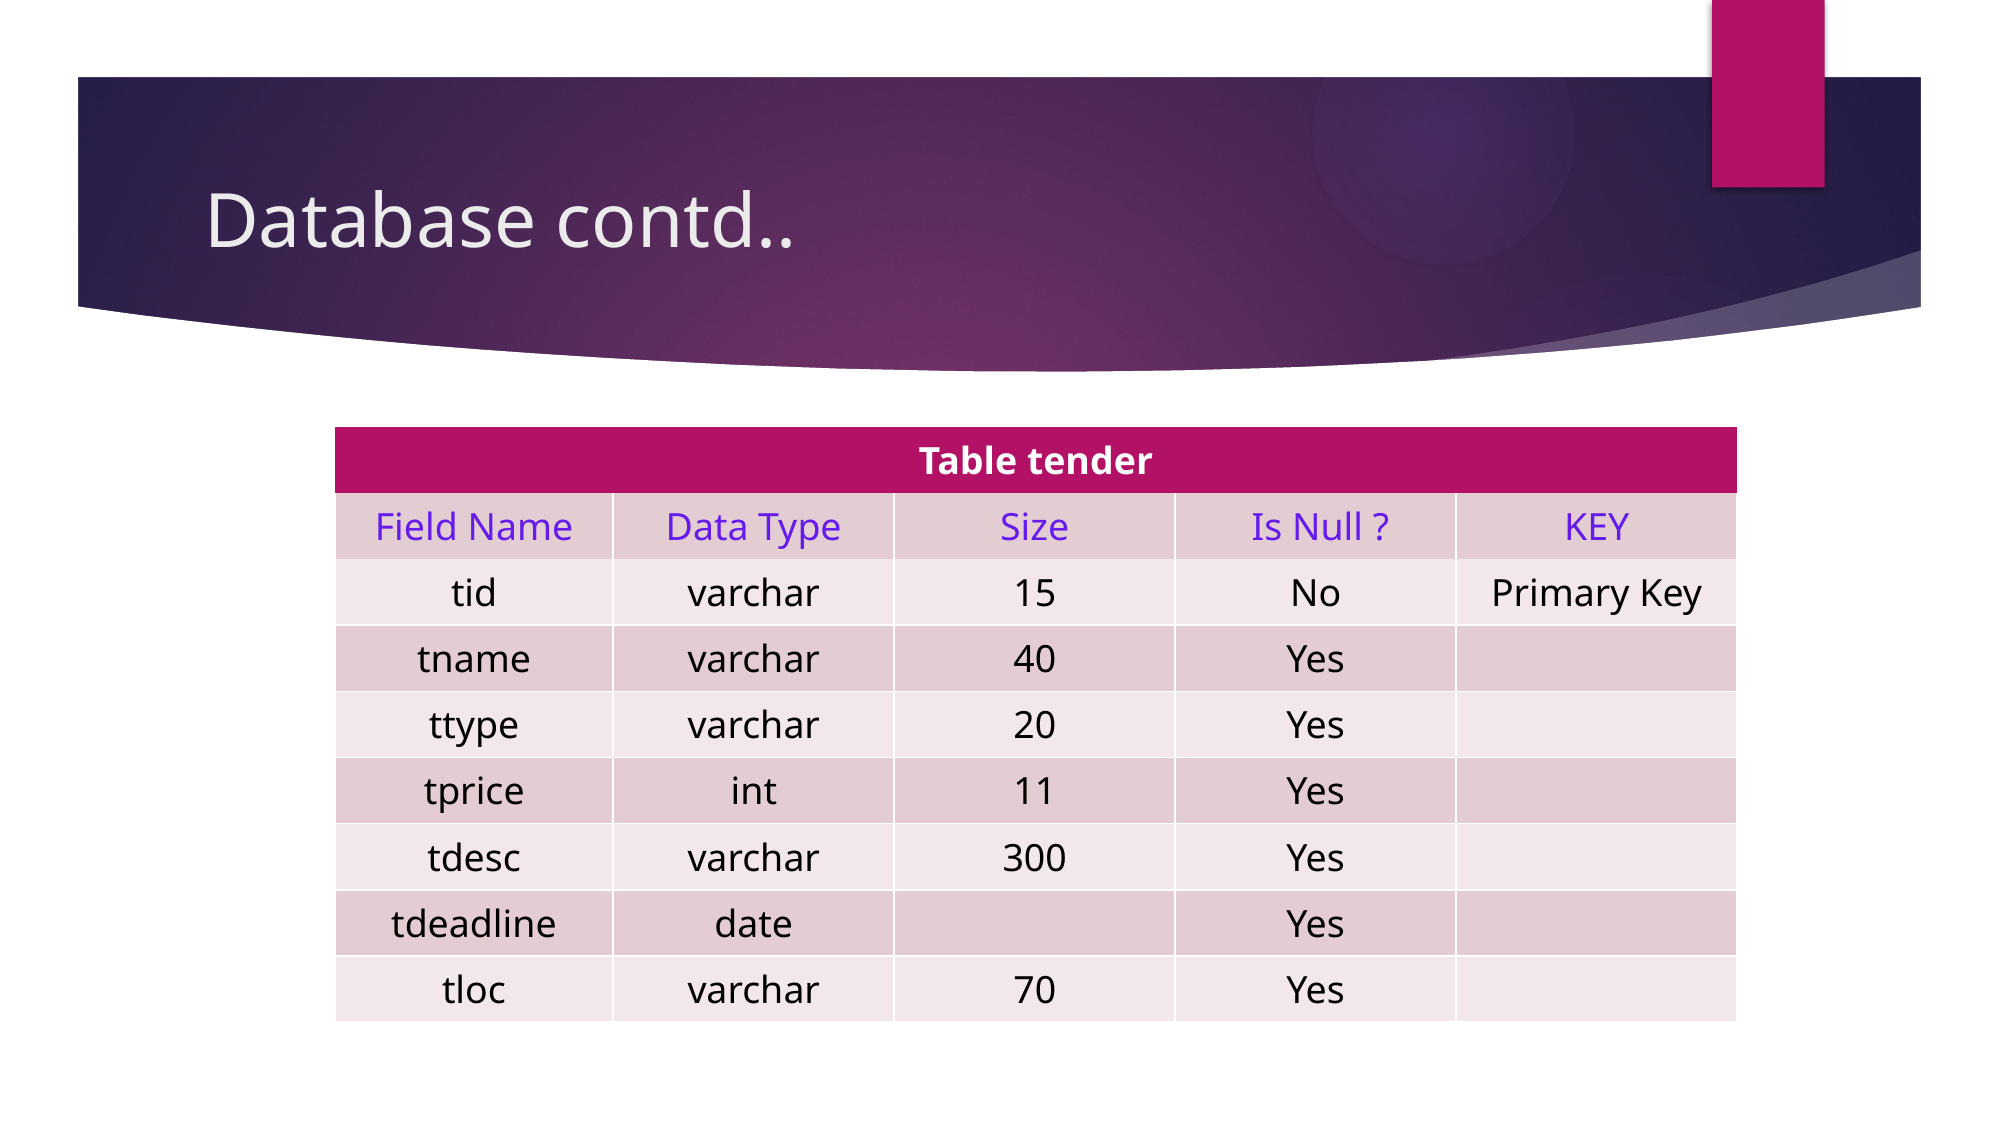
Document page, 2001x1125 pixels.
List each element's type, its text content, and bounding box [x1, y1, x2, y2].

table_cell 15 [895, 559, 1174, 624]
table_cell int [614, 758, 893, 823]
table_cell Is Null ? [1176, 493, 1455, 559]
table_cell 70 [895, 957, 1174, 1021]
table_cell 40 [895, 626, 1174, 691]
table_cell date [614, 891, 893, 955]
table_cell tprice [336, 758, 612, 823]
table_cell varchar [614, 957, 893, 1021]
table_cell tloc [336, 957, 612, 1021]
table_cell [1457, 626, 1736, 691]
table_cell varchar [614, 559, 893, 624]
table_cell Yes [1176, 626, 1455, 691]
table_cell KEY [1457, 493, 1736, 559]
table_cell [1457, 692, 1736, 757]
table_cell varchar [614, 626, 893, 691]
table_cell Yes [1176, 758, 1455, 823]
table_cell varchar [614, 824, 893, 889]
table_cell Yes [1176, 824, 1455, 889]
table_cell tid [336, 559, 612, 624]
table_cell 20 [895, 692, 1174, 757]
table_header Table tender [335, 427, 1737, 493]
table_cell tdeadline [336, 891, 612, 955]
table_cell Primary Key [1457, 559, 1736, 624]
table_cell ttype [336, 692, 612, 757]
table_cell [1457, 758, 1736, 823]
table_cell Data Type [614, 493, 893, 559]
table_cell Yes [1176, 891, 1455, 955]
table_cell [895, 891, 1174, 955]
table_cell tname [336, 626, 612, 691]
table_cell tdesc [336, 824, 612, 889]
table_cell No [1176, 559, 1455, 624]
title Database contd.. [189, 159, 1627, 276]
table_cell 11 [895, 758, 1174, 823]
table_cell [1457, 957, 1736, 1021]
table_cell [1457, 824, 1736, 889]
table_cell Size [895, 493, 1174, 559]
table_cell 300 [895, 824, 1174, 889]
table_cell varchar [614, 692, 893, 757]
table_cell [1457, 891, 1736, 955]
table_cell Field Name [336, 493, 612, 559]
table_cell Yes [1176, 957, 1455, 1021]
table_cell Yes [1176, 692, 1455, 757]
